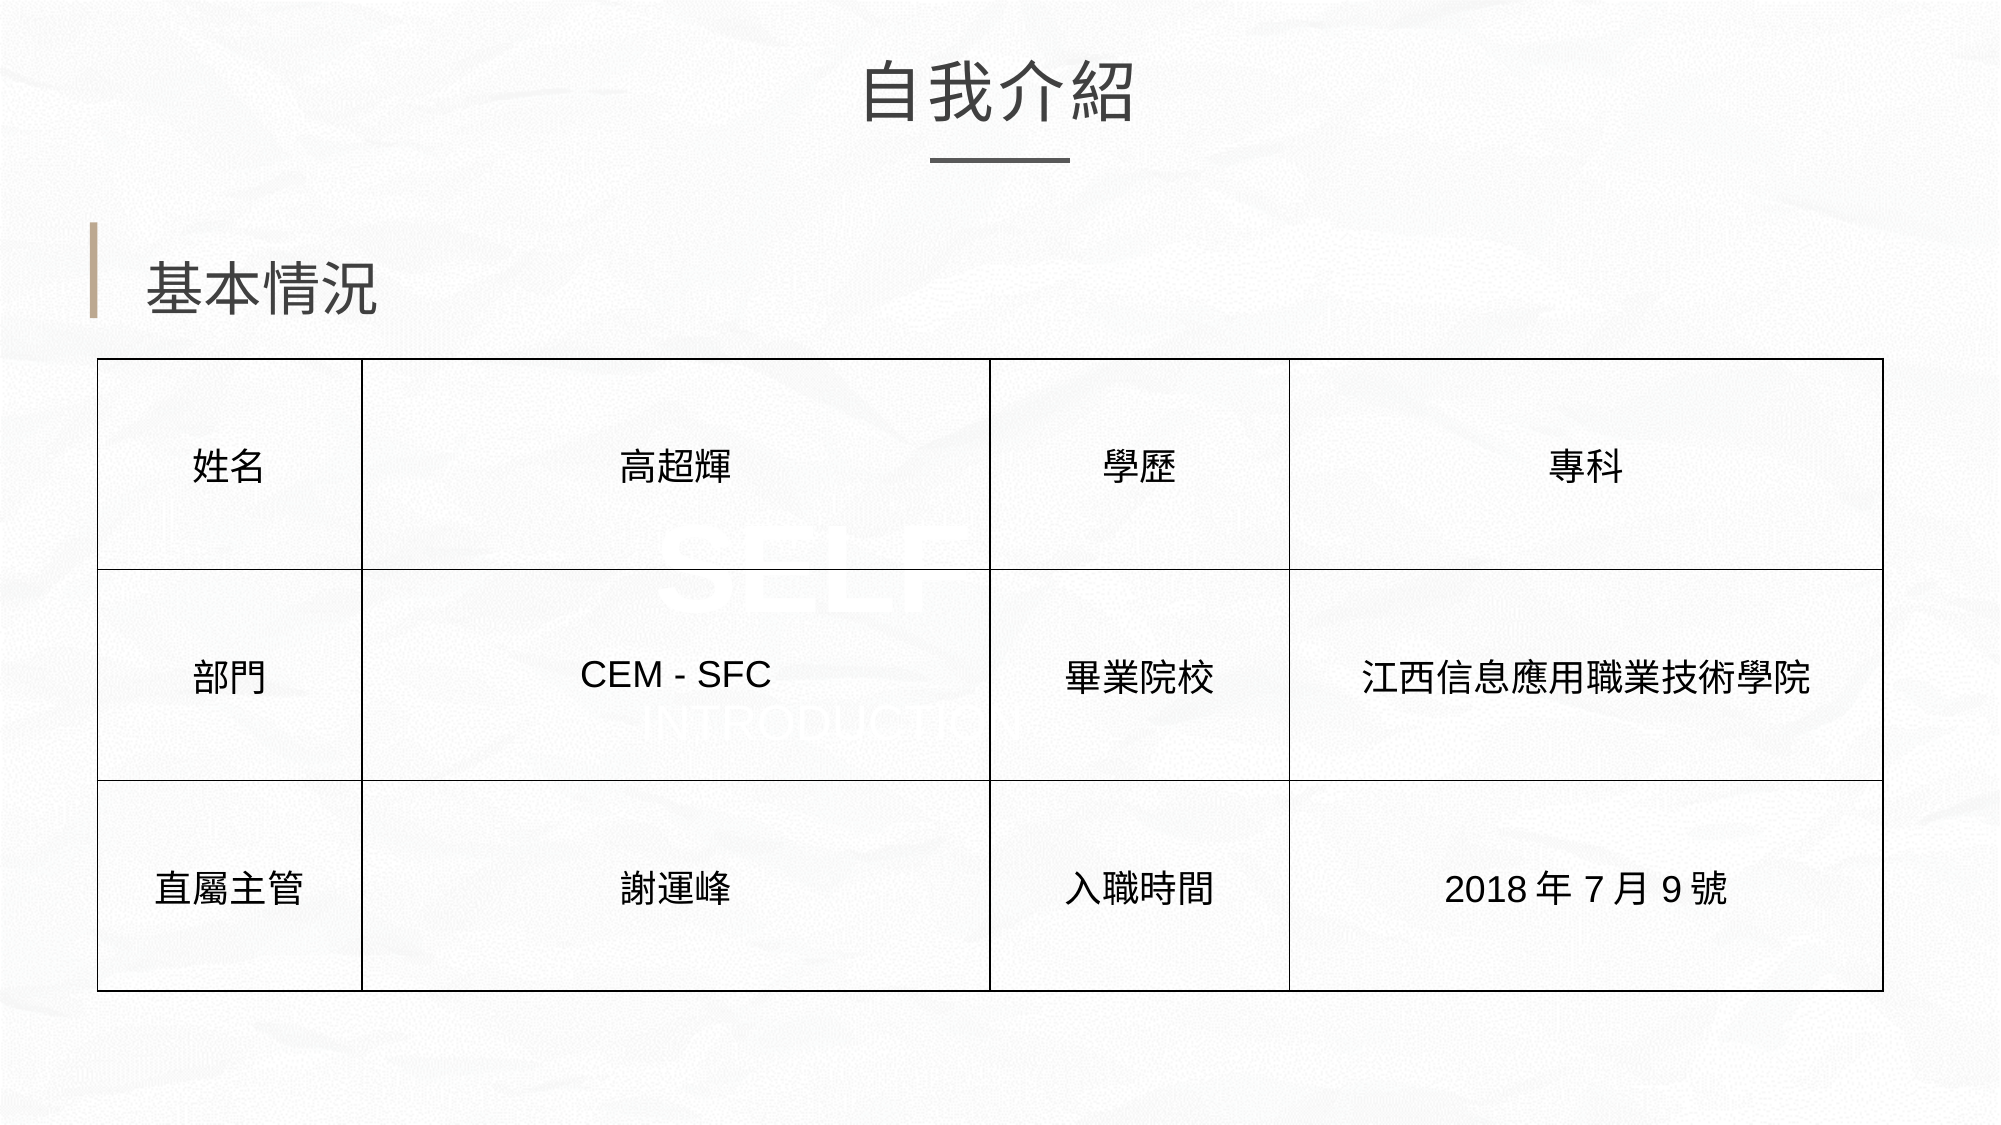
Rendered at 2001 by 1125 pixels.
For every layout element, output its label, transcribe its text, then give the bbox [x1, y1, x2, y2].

table_cell 謝運峰 [363, 781, 989, 990]
table_header 高超輝 [363, 360, 989, 569]
table_cell 部門 [98, 570, 361, 780]
text_box [89, 221, 98, 319]
text_box 基本情況 [130, 209, 394, 330]
table_header 學歷 [991, 360, 1289, 569]
table_cell 2018年7月9號 [1290, 781, 1882, 990]
table_header 專科 [1290, 360, 1882, 569]
table_cell CEM - SFC [363, 570, 989, 780]
text_box 自我介紹 [844, 44, 1197, 136]
table_cell 入職時間 [991, 781, 1289, 990]
table_header 姓名 [98, 360, 361, 569]
table_cell 直屬主管 [98, 781, 361, 990]
table_cell 江西信息應用職業技術學院 [1290, 570, 1882, 780]
table_cell 畢業院校 [991, 570, 1289, 780]
